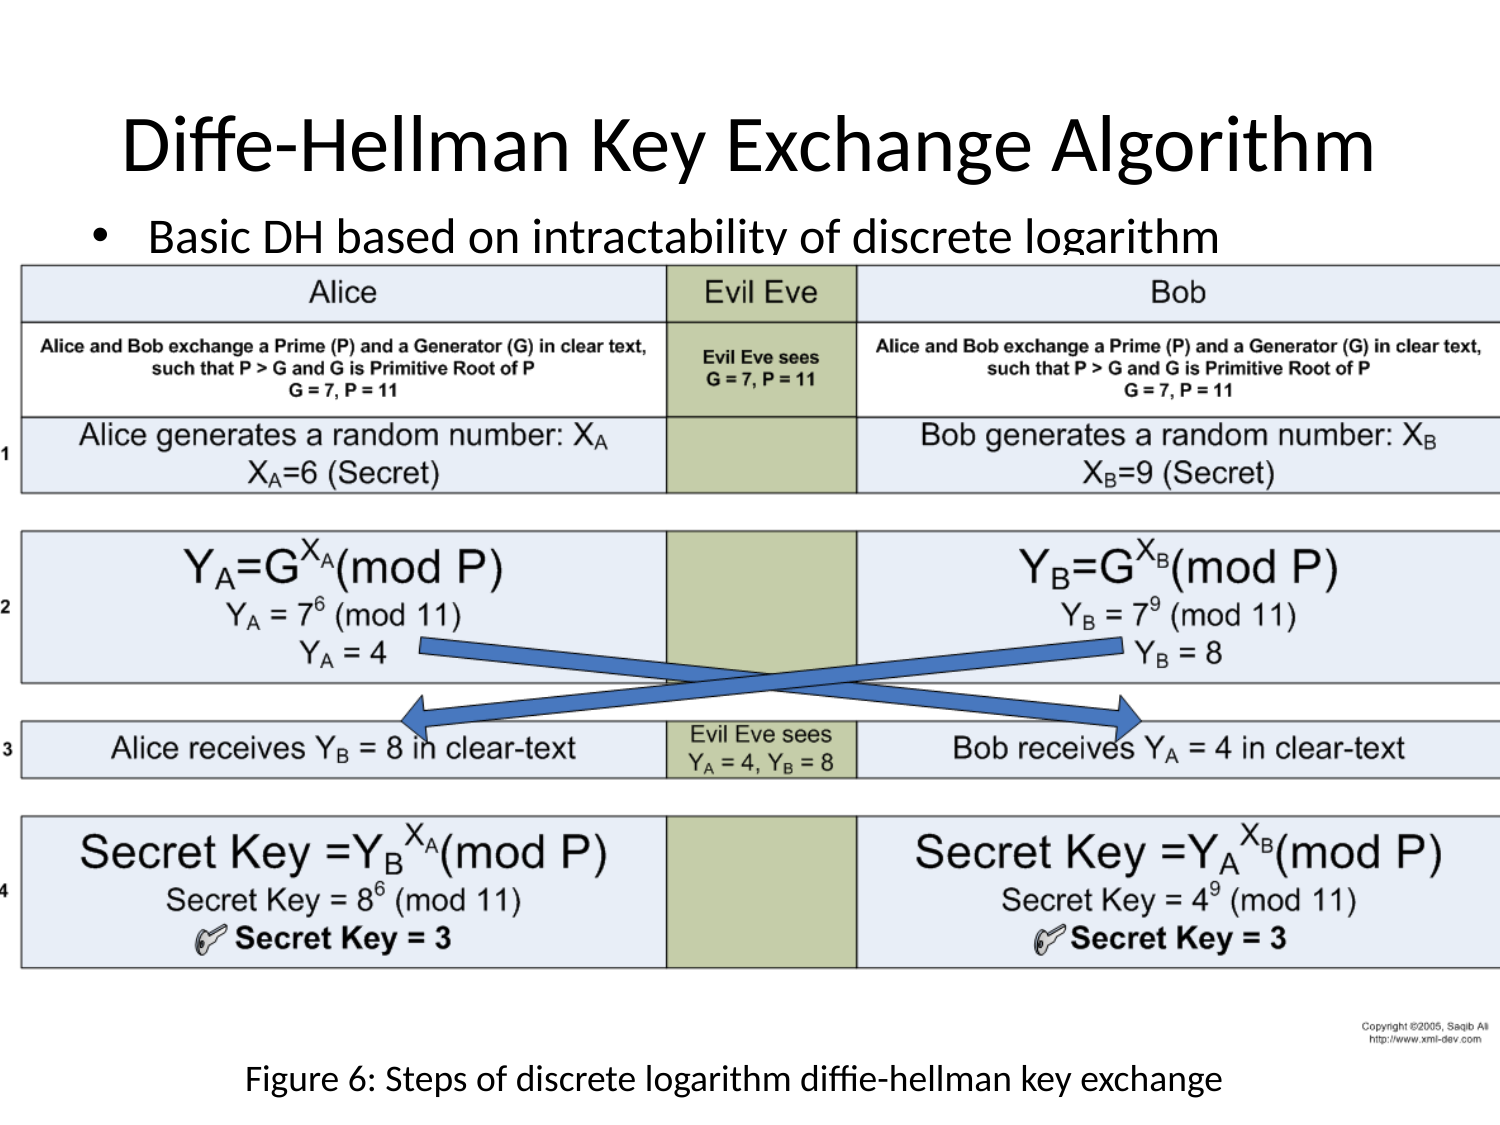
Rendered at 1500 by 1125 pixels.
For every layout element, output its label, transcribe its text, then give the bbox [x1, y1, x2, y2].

list Basic DH based on intractability of discrete logarithm [76, 196, 1427, 253]
picture [0, 255, 1500, 1047]
title Diffe-Hellman Key Exchange Algorithm [75, 45, 1425, 233]
text_box Figure 6: Steps of discrete logarithm diffie-hellman key exchange [230, 1055, 1270, 1107]
